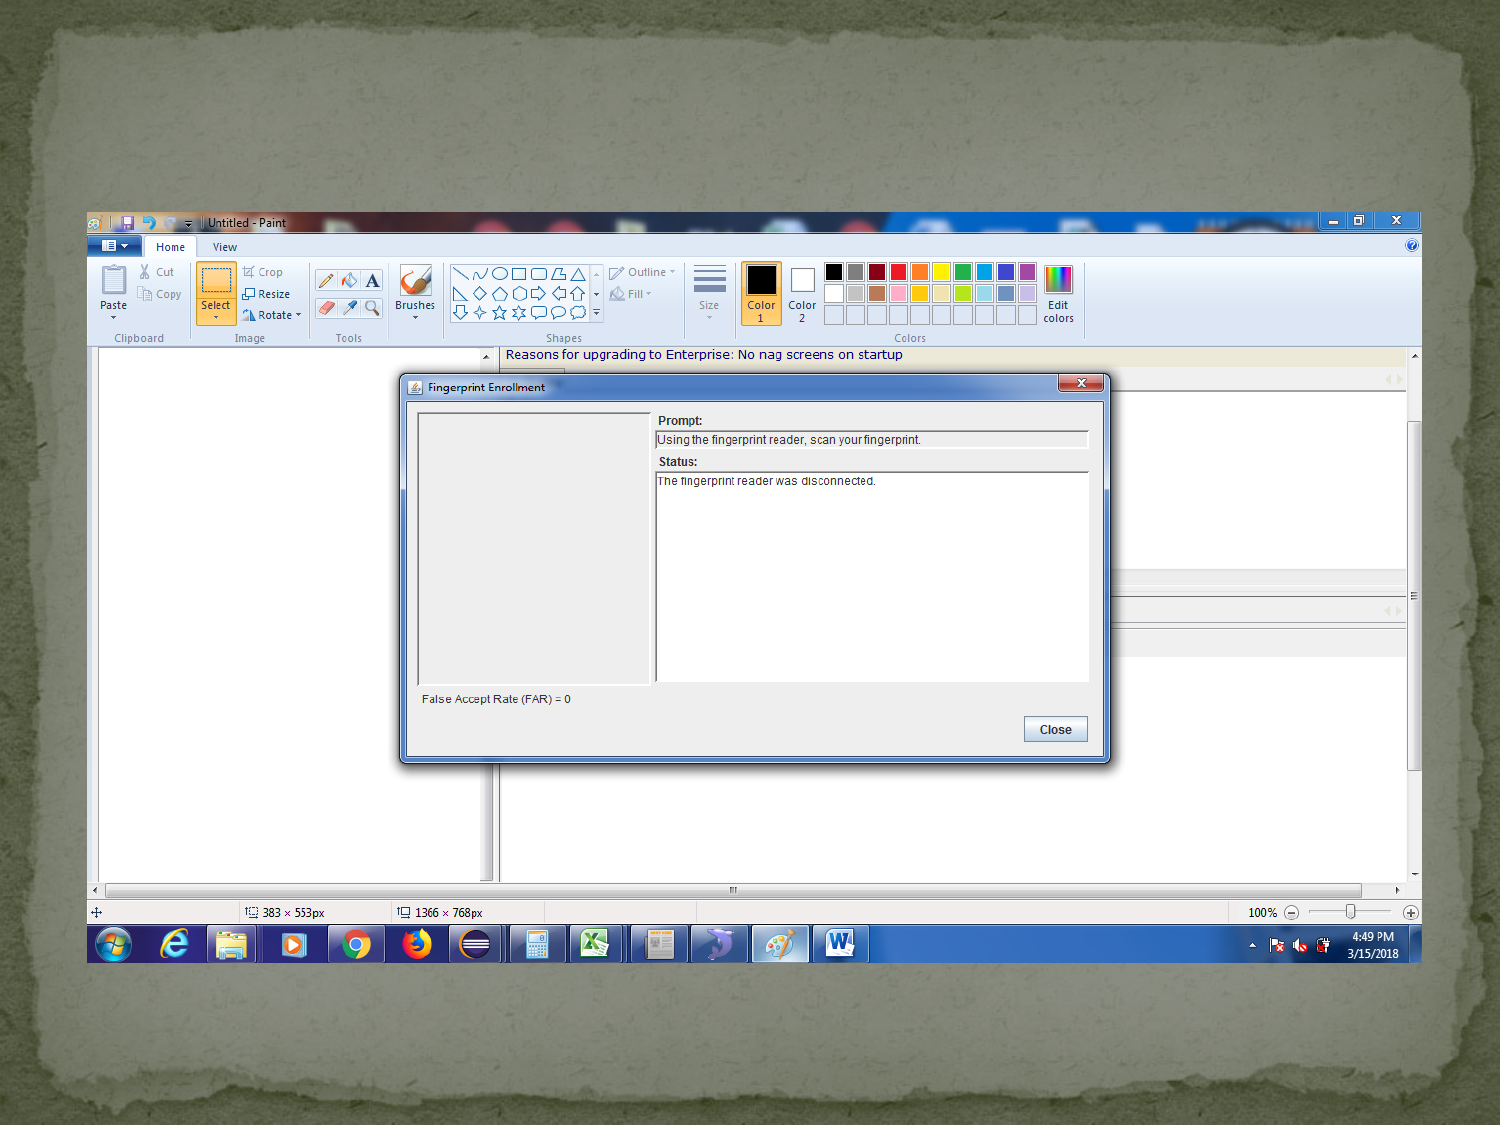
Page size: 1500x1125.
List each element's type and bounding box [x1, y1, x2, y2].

list [90, 215, 1419, 961]
